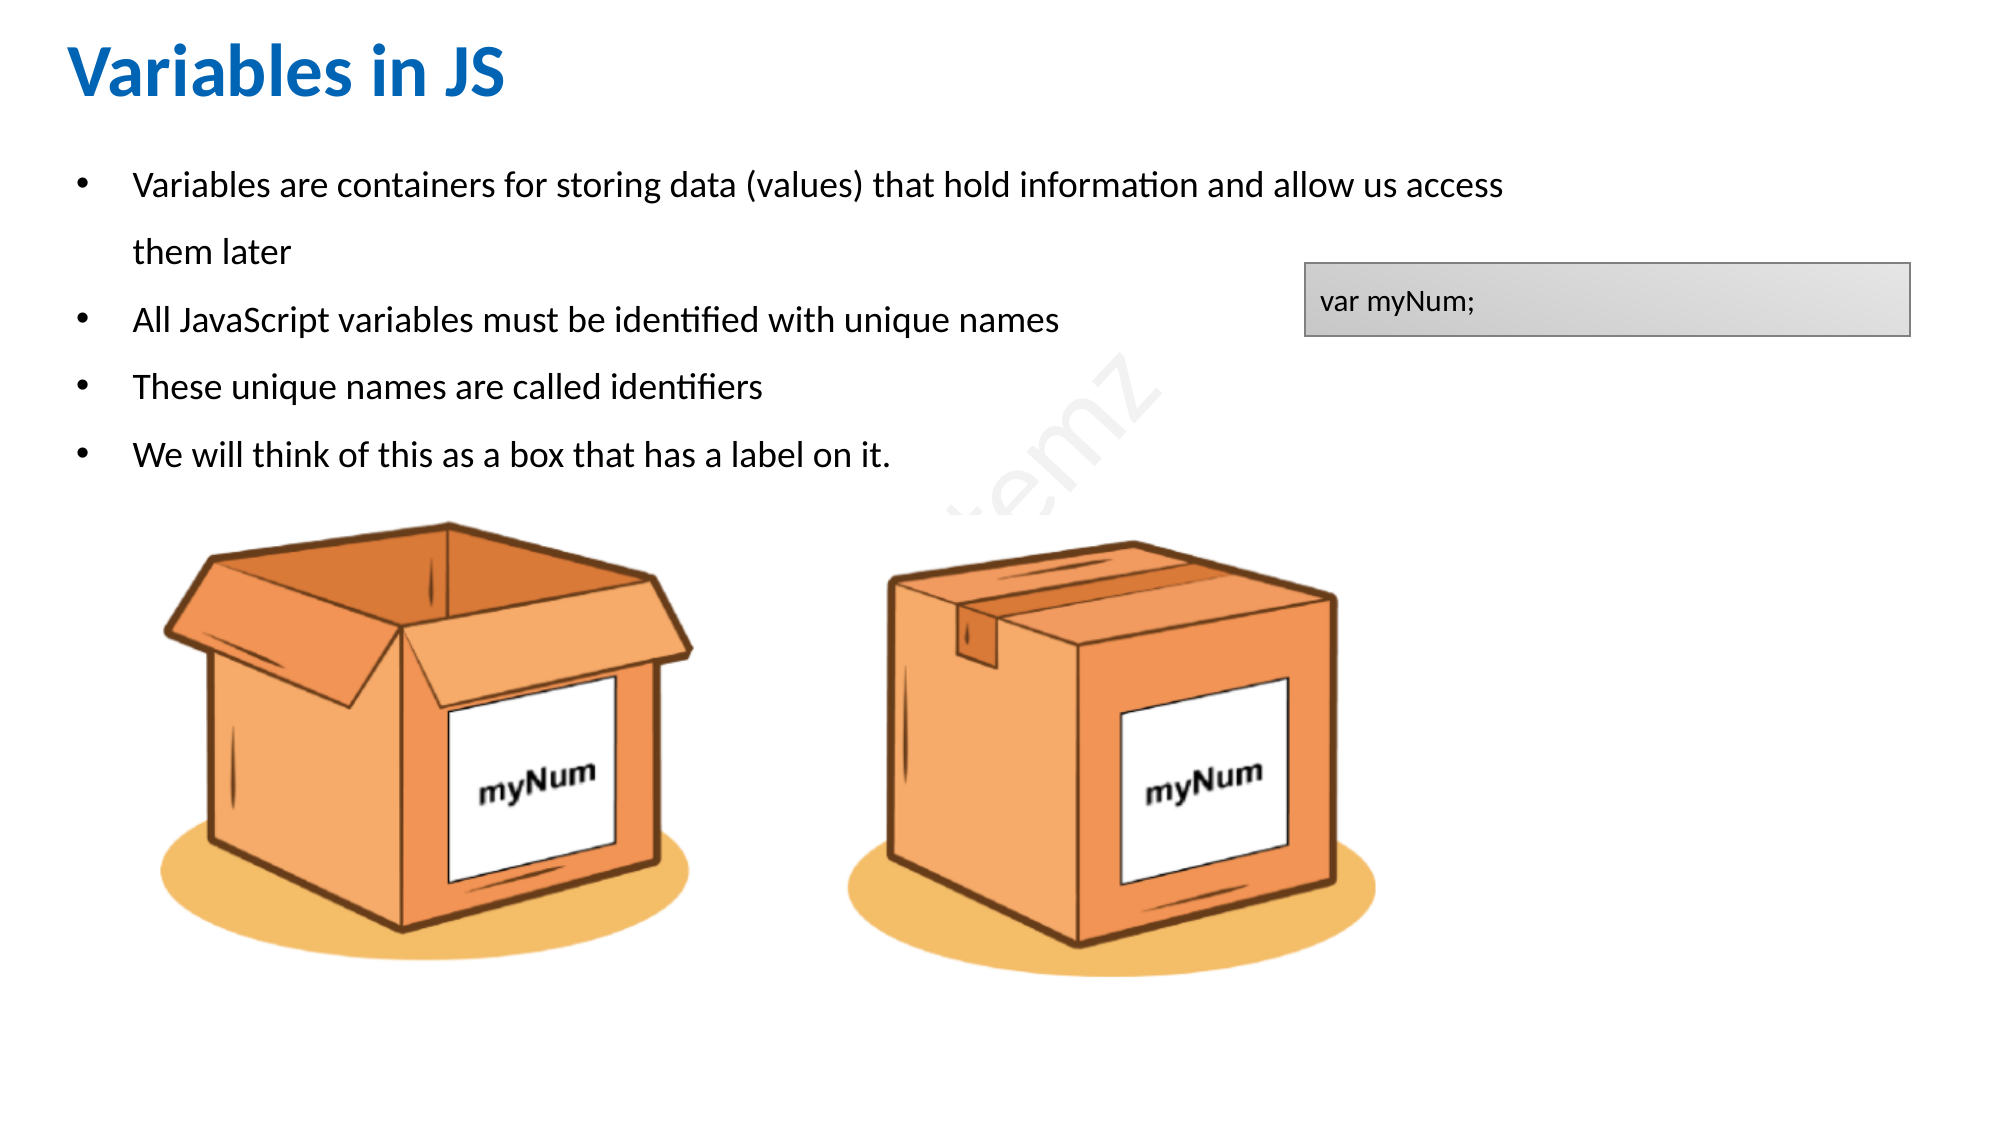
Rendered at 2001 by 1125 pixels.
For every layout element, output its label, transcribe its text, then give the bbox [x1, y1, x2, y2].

picture [155, 515, 1430, 1000]
text_box var myNum; [1304, 262, 1911, 337]
text_box Variables in JS [52, 23, 1659, 128]
text_box Variables are containers for storing data (values) that hold information and allow us access them later All JavaScript variables must be identified with unique names These unique names are called identifiers We will think of this as a box that has a label on it. [42, 130, 1558, 685]
